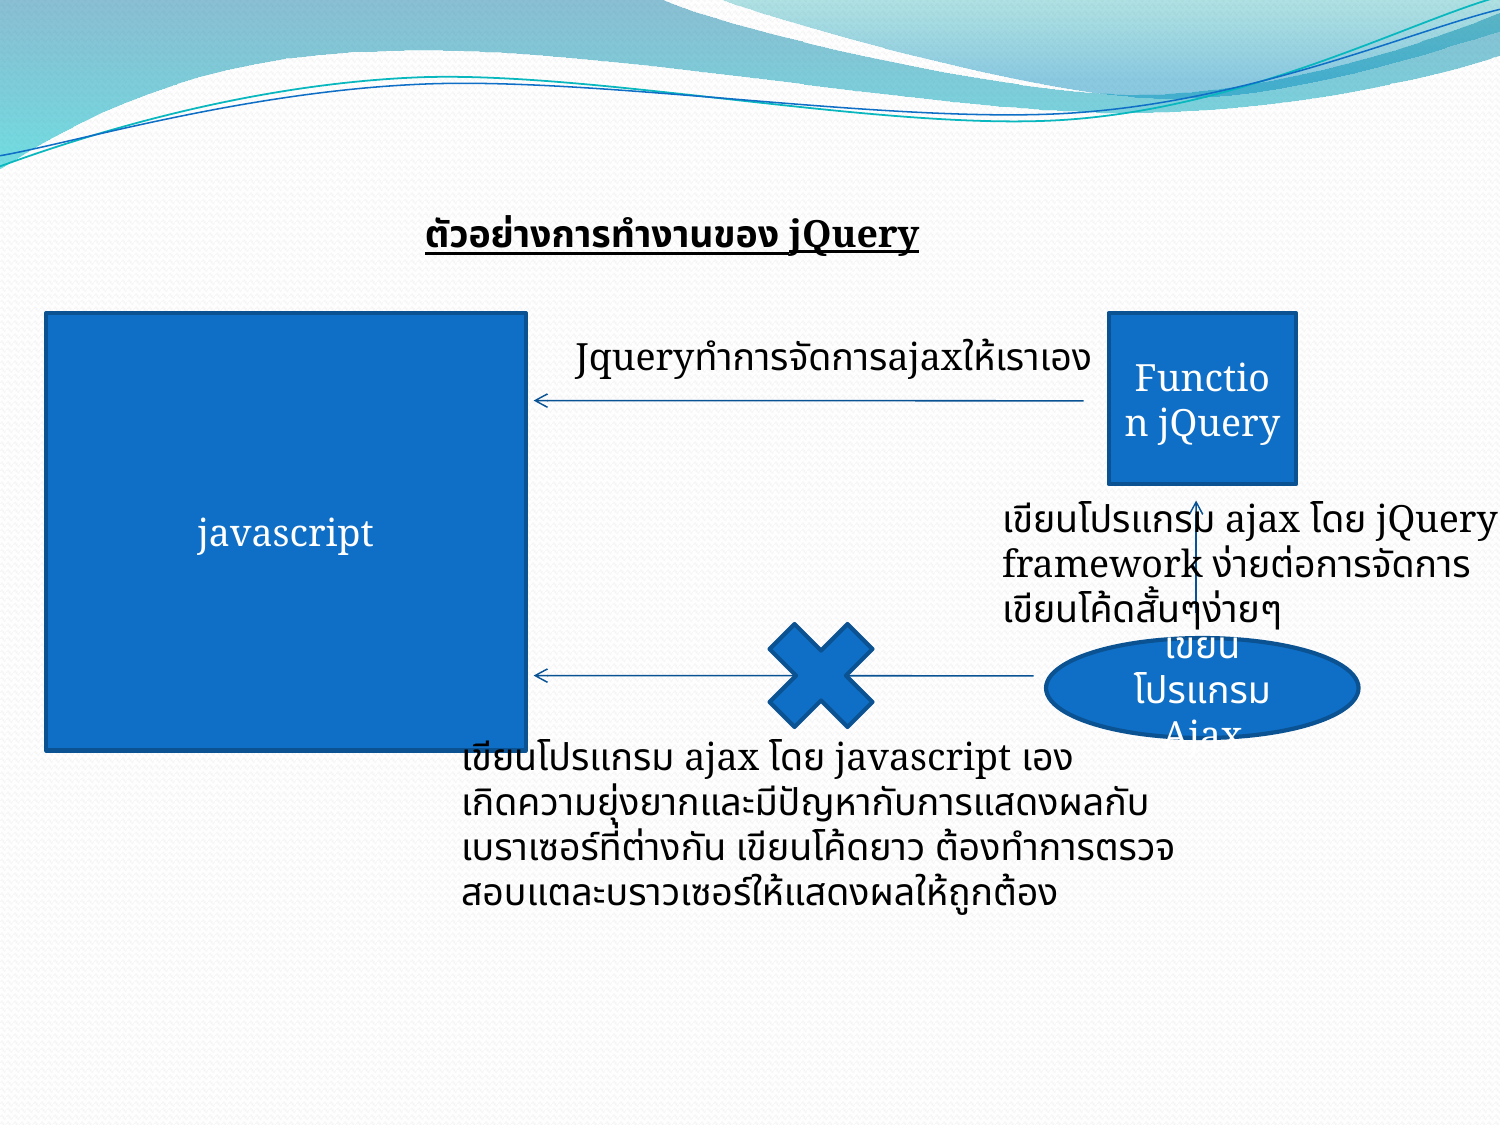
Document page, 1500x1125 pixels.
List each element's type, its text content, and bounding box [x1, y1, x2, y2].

text_box เขียนโปรแกรม Ajax [1043, 638, 1361, 741]
text_box Jqueryทำการจัดการajaxให้เราเอง [560, 325, 1107, 386]
title jQuery Effect (2) [781, 678, 861, 687]
text_box [767, 688, 875, 730]
text_box javascript [44, 311, 528, 753]
text_box Function jQuery [1107, 311, 1298, 486]
text_box ตัวอย่างการทำงานของ jQuery [409, 202, 935, 263]
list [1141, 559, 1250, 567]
text_box [767, 621, 875, 675]
text_box เขียนโปรแกรม ajax โดย jQuery framework ง่ายต่อการจัดการ เขียนโค้ดสั้นๆง่ายๆ [987, 488, 1500, 638]
text_box เขียนโปรแกรม ajax โดย javascript เอง เกิดความยุ่งยากและมีปัญหากับการแสดงผลกับ เบราเซอร์ที่ต่างกัน เขียนโค้ดยาว ต้องทำการตรวจ สอบแตละบราวเซอร์ให้แสดงผลให้ถูกต้อง [446, 725, 1191, 921]
